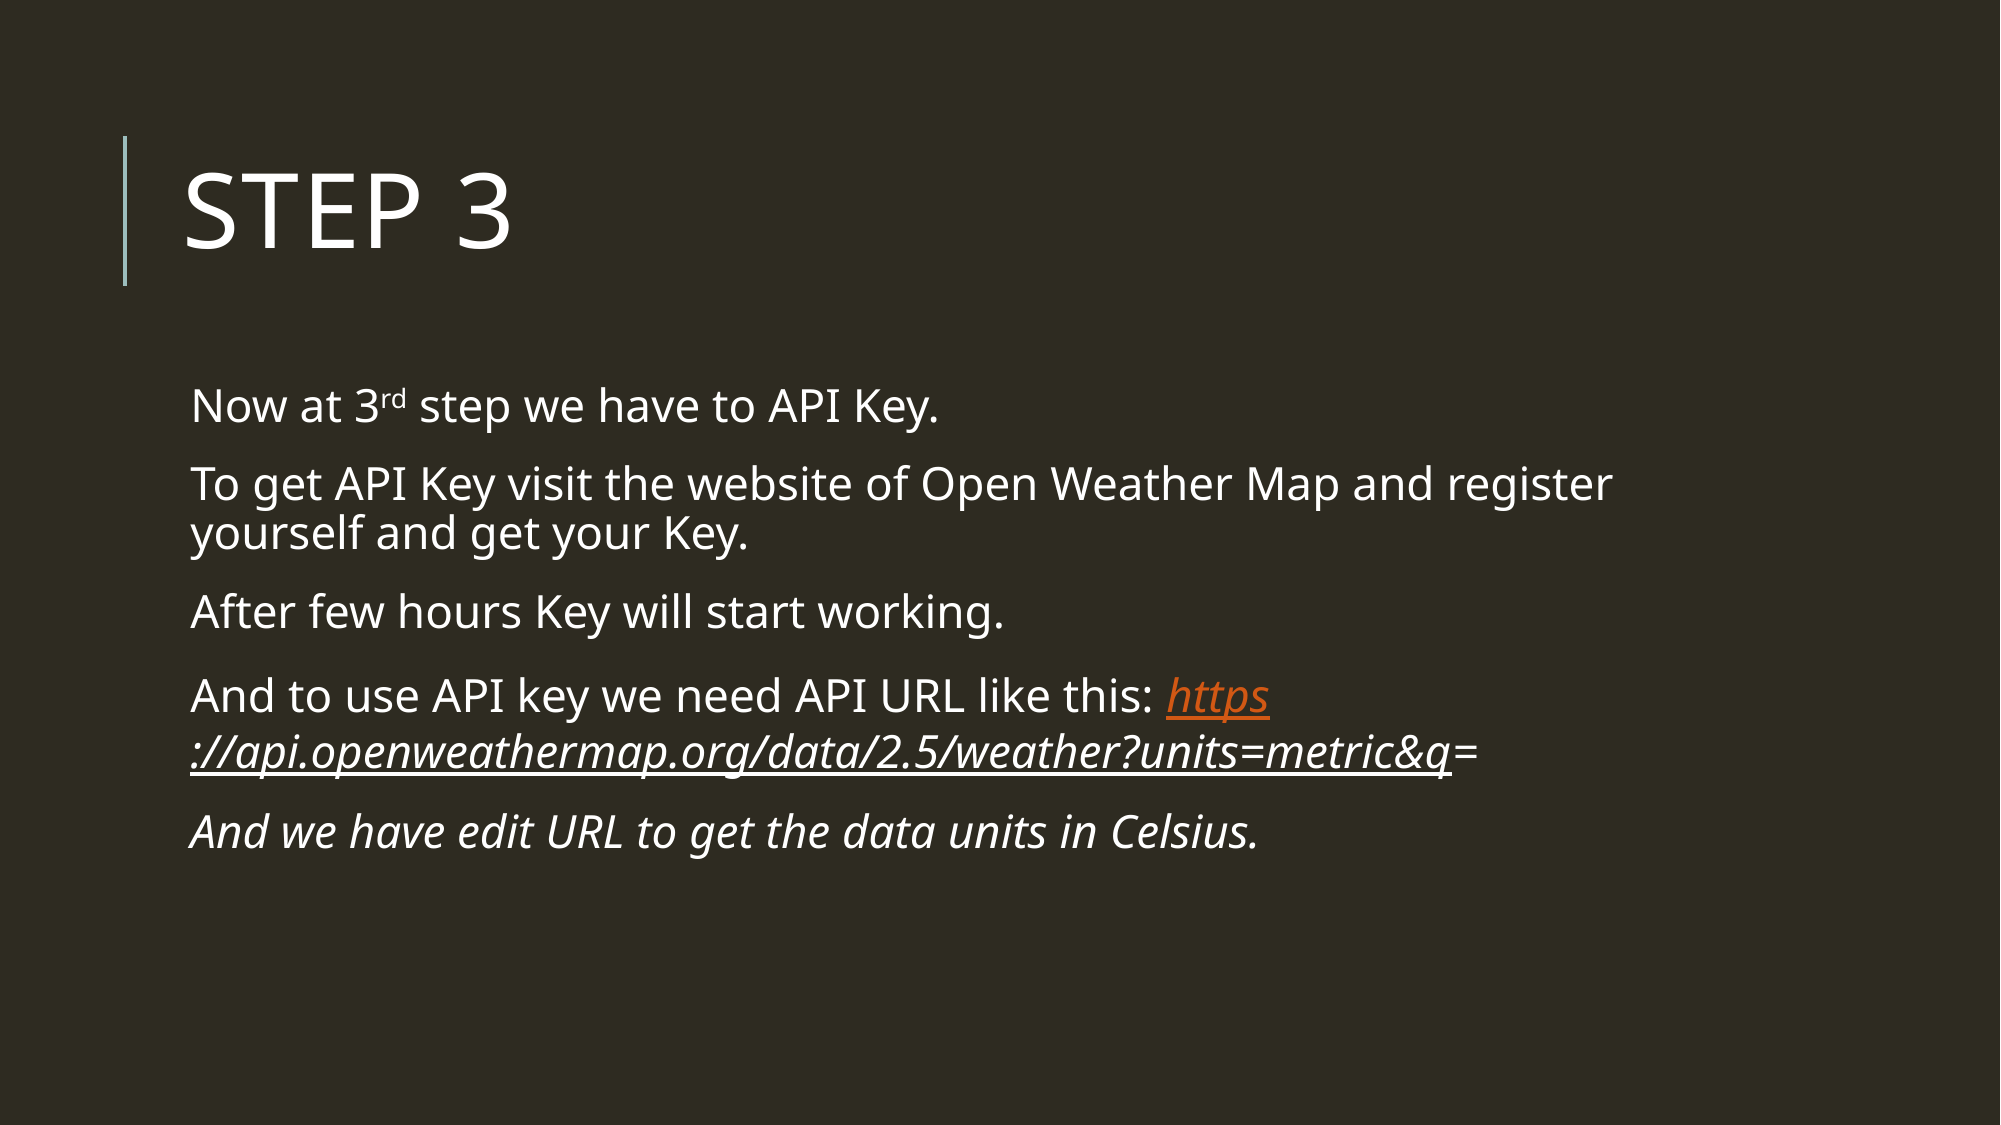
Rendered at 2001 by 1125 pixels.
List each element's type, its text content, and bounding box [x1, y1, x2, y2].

title Step 3 [168, 96, 1763, 342]
list Now at 3rd step we have to API Key. To get API Key visit the website of Open Weather Map and register yourself and get your Key. After few hours Key will start working. And to use API key we need API URL like this: https://api.openweathermap.org/data/2.5/weather?units=metric&q= And we have edit URL to get the data units in Celsius. [168, 375, 1763, 1035]
